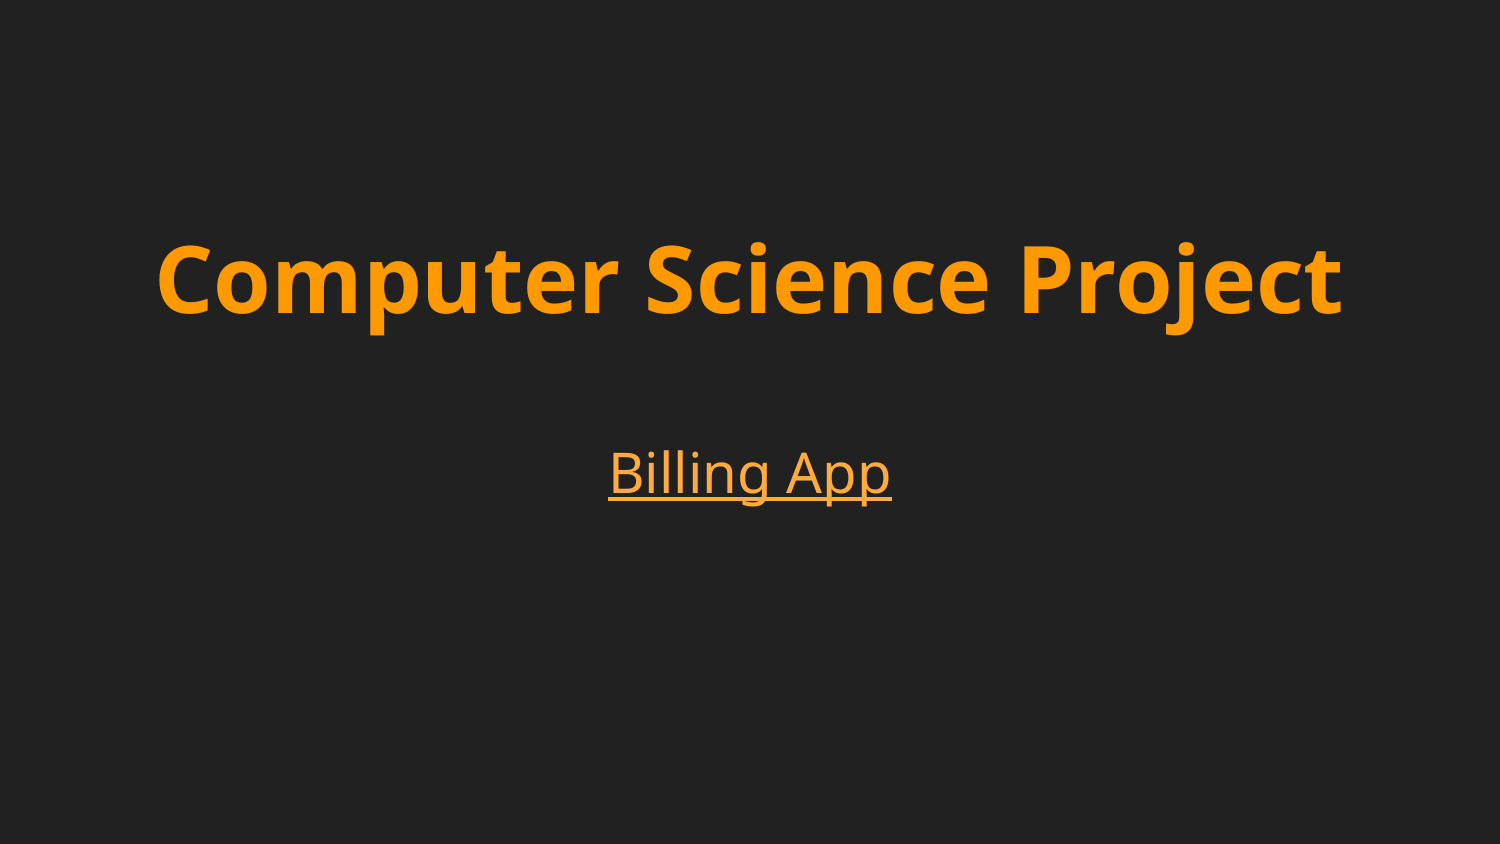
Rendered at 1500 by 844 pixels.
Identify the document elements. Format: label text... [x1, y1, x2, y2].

title Computer Science Project [51, 171, 1449, 348]
subtitle Billing App [51, 421, 1449, 529]
